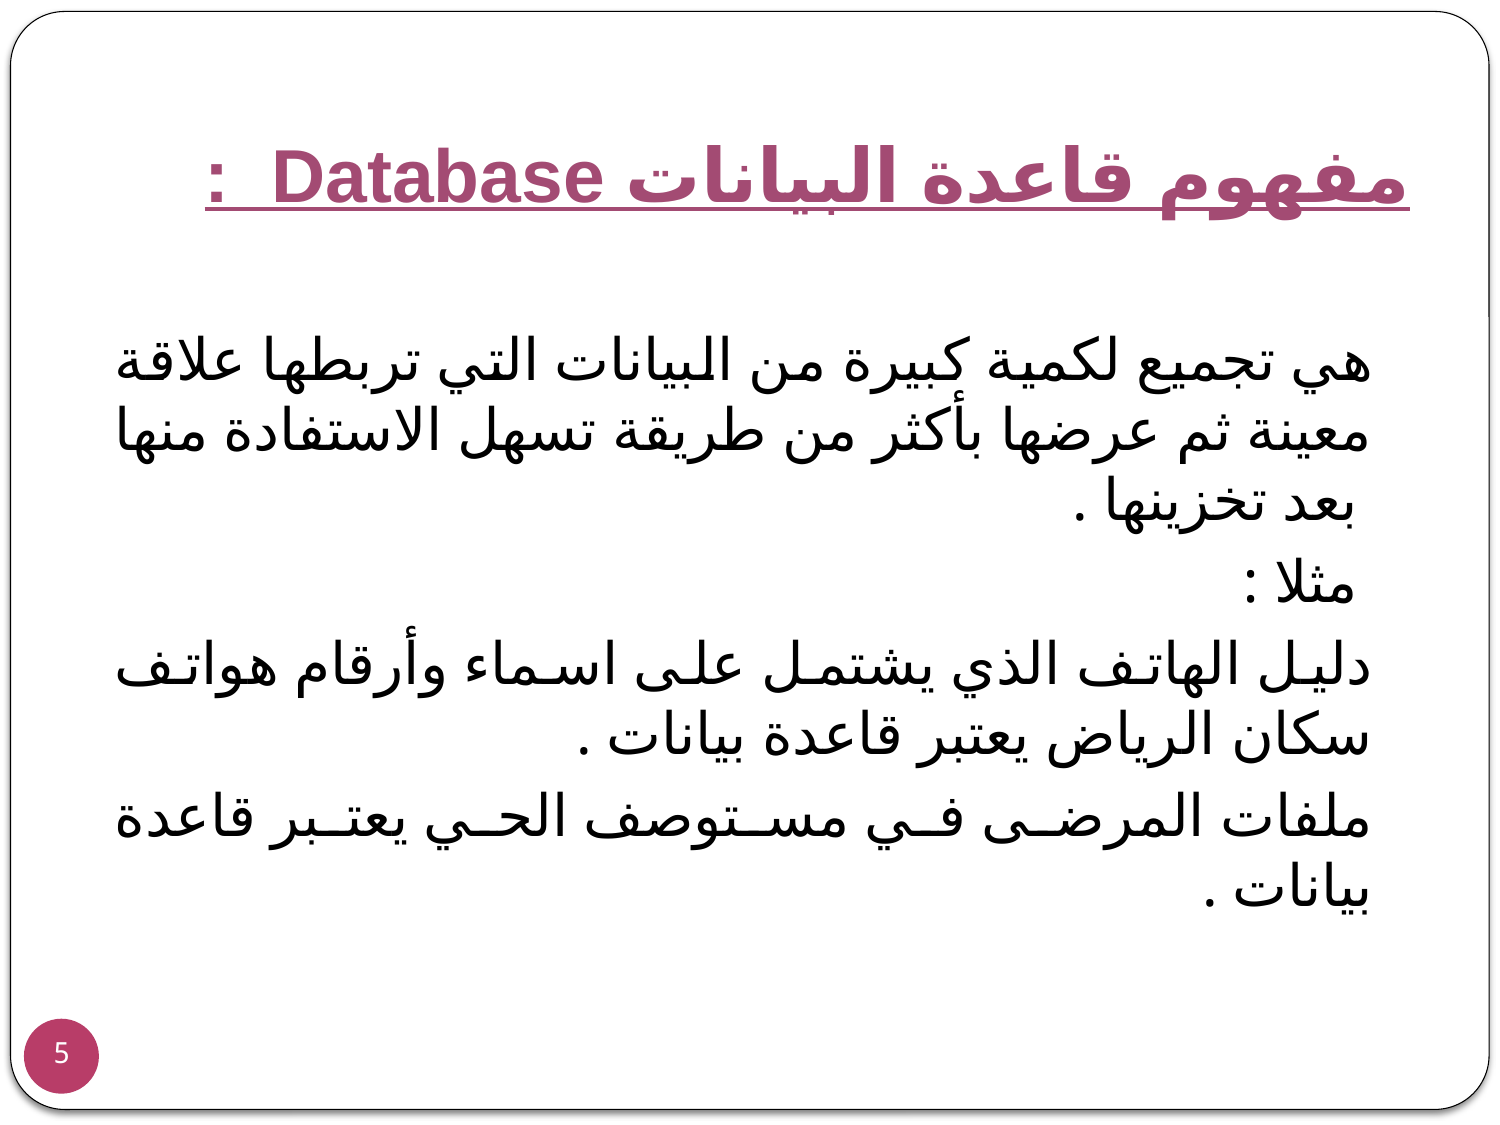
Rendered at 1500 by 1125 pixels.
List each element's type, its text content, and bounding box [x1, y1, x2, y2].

list هي تجميع لكمية كبيرة من البيانات التي تربطها علاقة معينة ثم عرضها بأكثر من طريقة تسهل الاستفادة منها بعد تخزينها . مثلا : دليل الهاتف الذي يشتمل على اسماء وأرقام هواتف سكان الرياض يعتبر قاعدة بيانات . ملفات المرضى في مستوصف الحي يعتبر قاعدة بيانات . [100, 314, 1388, 1010]
title مفهوم قاعدة البيانات Database : [150, 45, 1425, 233]
slide_number 5 [23, 1018, 99, 1094]
